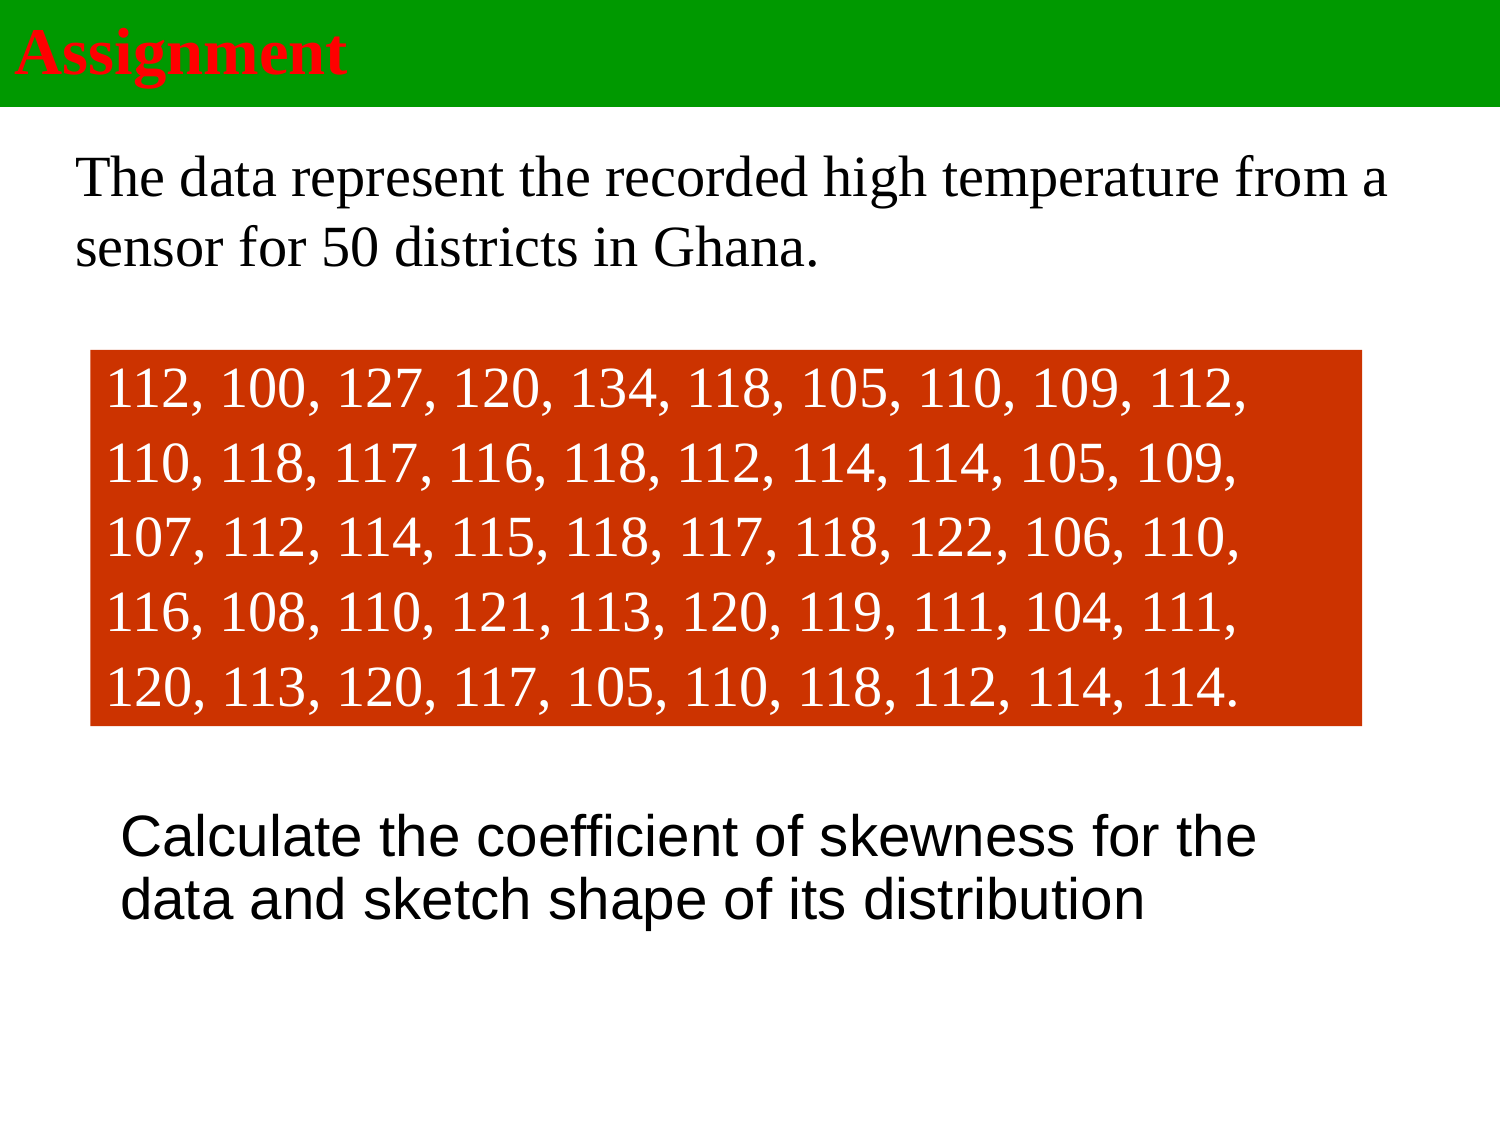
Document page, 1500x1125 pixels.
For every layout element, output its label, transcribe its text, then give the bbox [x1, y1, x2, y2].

text_box The data represent the recorded high temperature from a sensor for 50 districts in Ghana. [60, 131, 1425, 286]
text_box 112, 100, 127, 120, 134, 118, 105, 110, 109, 112, 110, 118, 117, 116, 118, 112, 114, 114, 105, 109, 107, 112, 114, 115, 118, 117, 118, 122, 106, 110, 116, 108, 110, 121, 113, 120, 119, 111, 104, 111, 120, 113, 120, 117, 105, 110, 118, 112, 114, 114. [90, 349, 1363, 727]
text_box Assignment [0, 0, 1500, 107]
text_box Calculate the coefficient of skewness for the data and sketch shape of its distribution [105, 798, 1348, 940]
